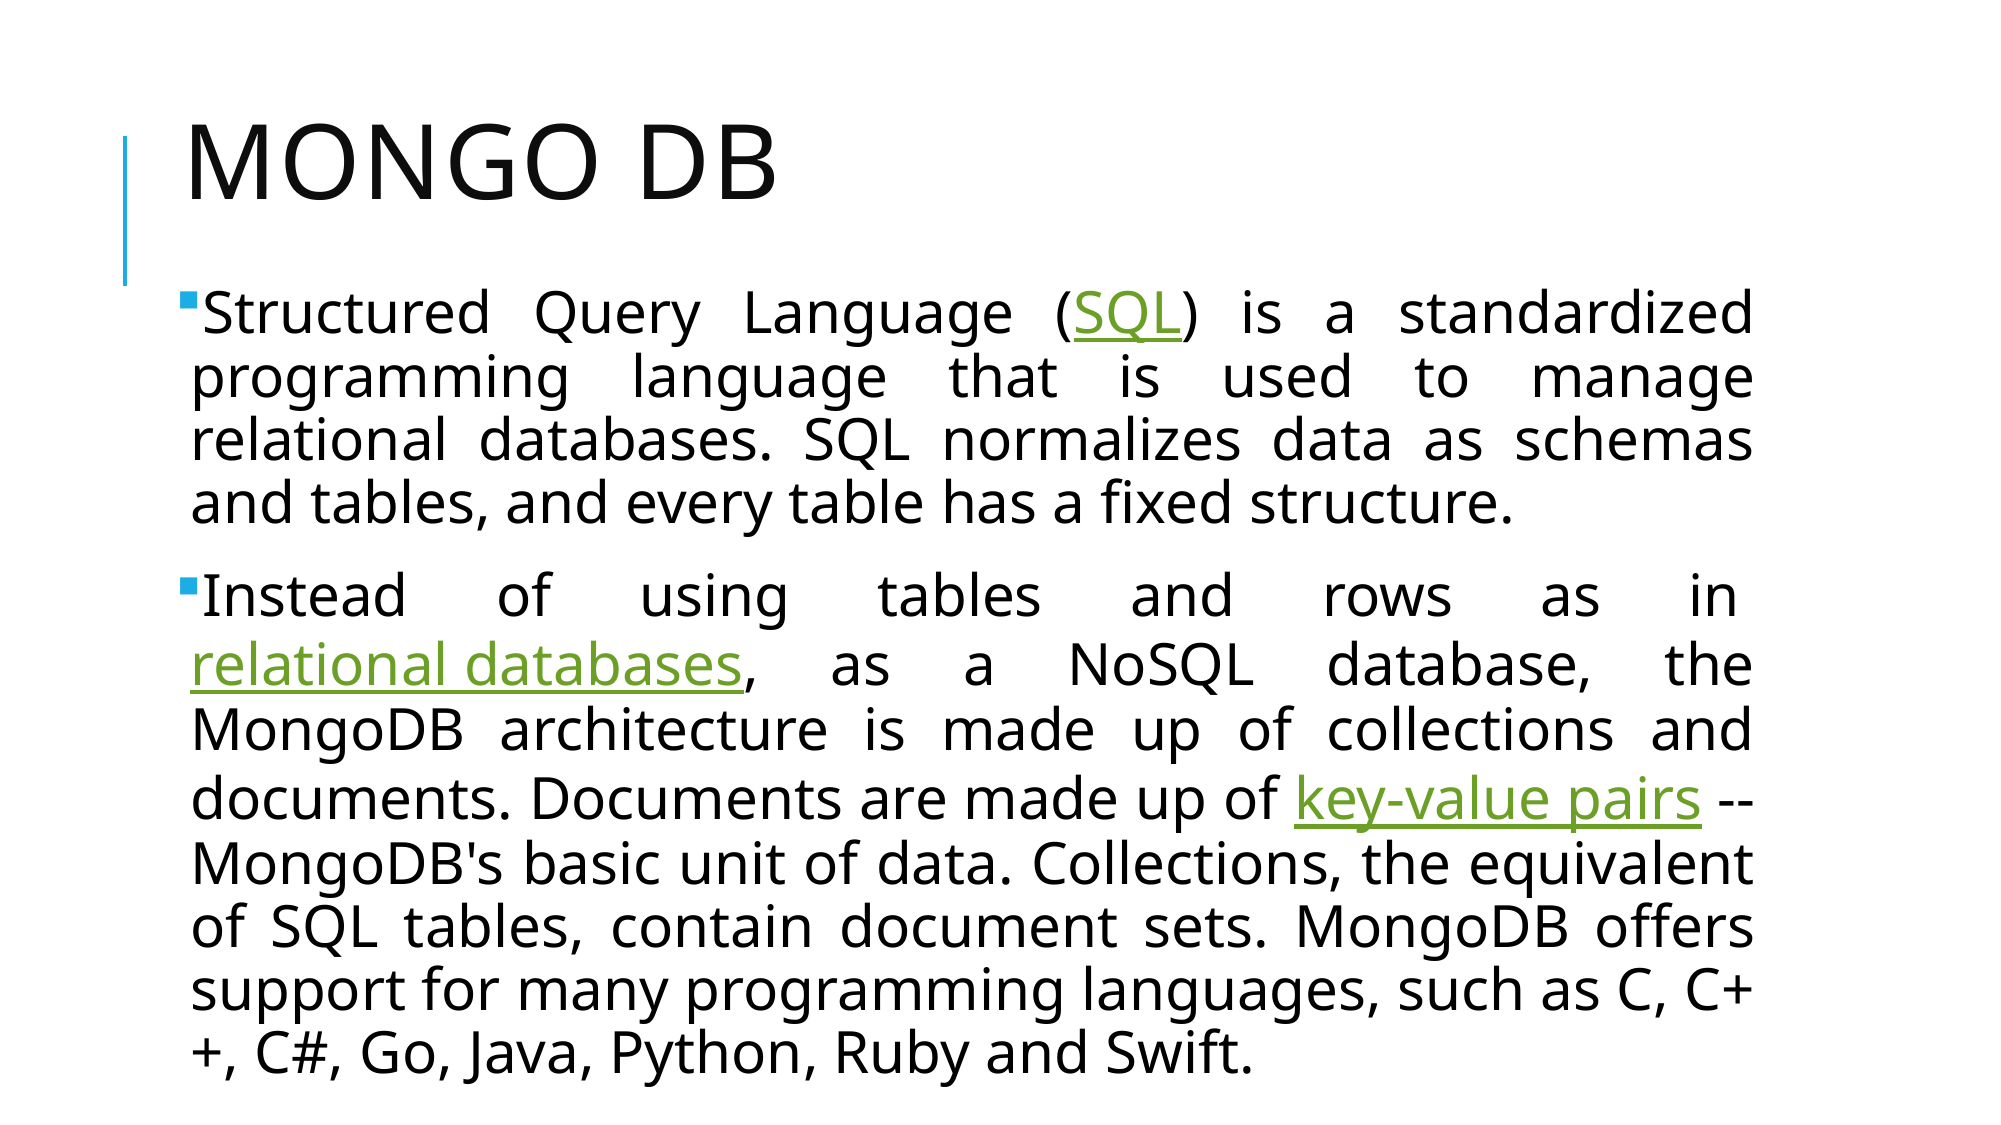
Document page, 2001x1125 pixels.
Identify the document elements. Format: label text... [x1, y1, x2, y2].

title Mongo DB [168, 96, 1763, 243]
list Structured Query Language (SQL) is a standardized programming language that is used to manage relational databases. SQL normalizes data as schemas and tables, and every table has a fixed structure. Instead of using tables and rows as in relational databases, as a NoSQL database, the MongoDB architecture is made up of collections and documents. Documents are made up of key-value pairs -- MongoDB's basic unit of data. Collections, the equivalent of SQL tables, contain document sets. MongoDB offers support for many programming languages, such as C, C++, C#, Go, Java, Python, Ruby and Swift. [168, 268, 1763, 1085]
